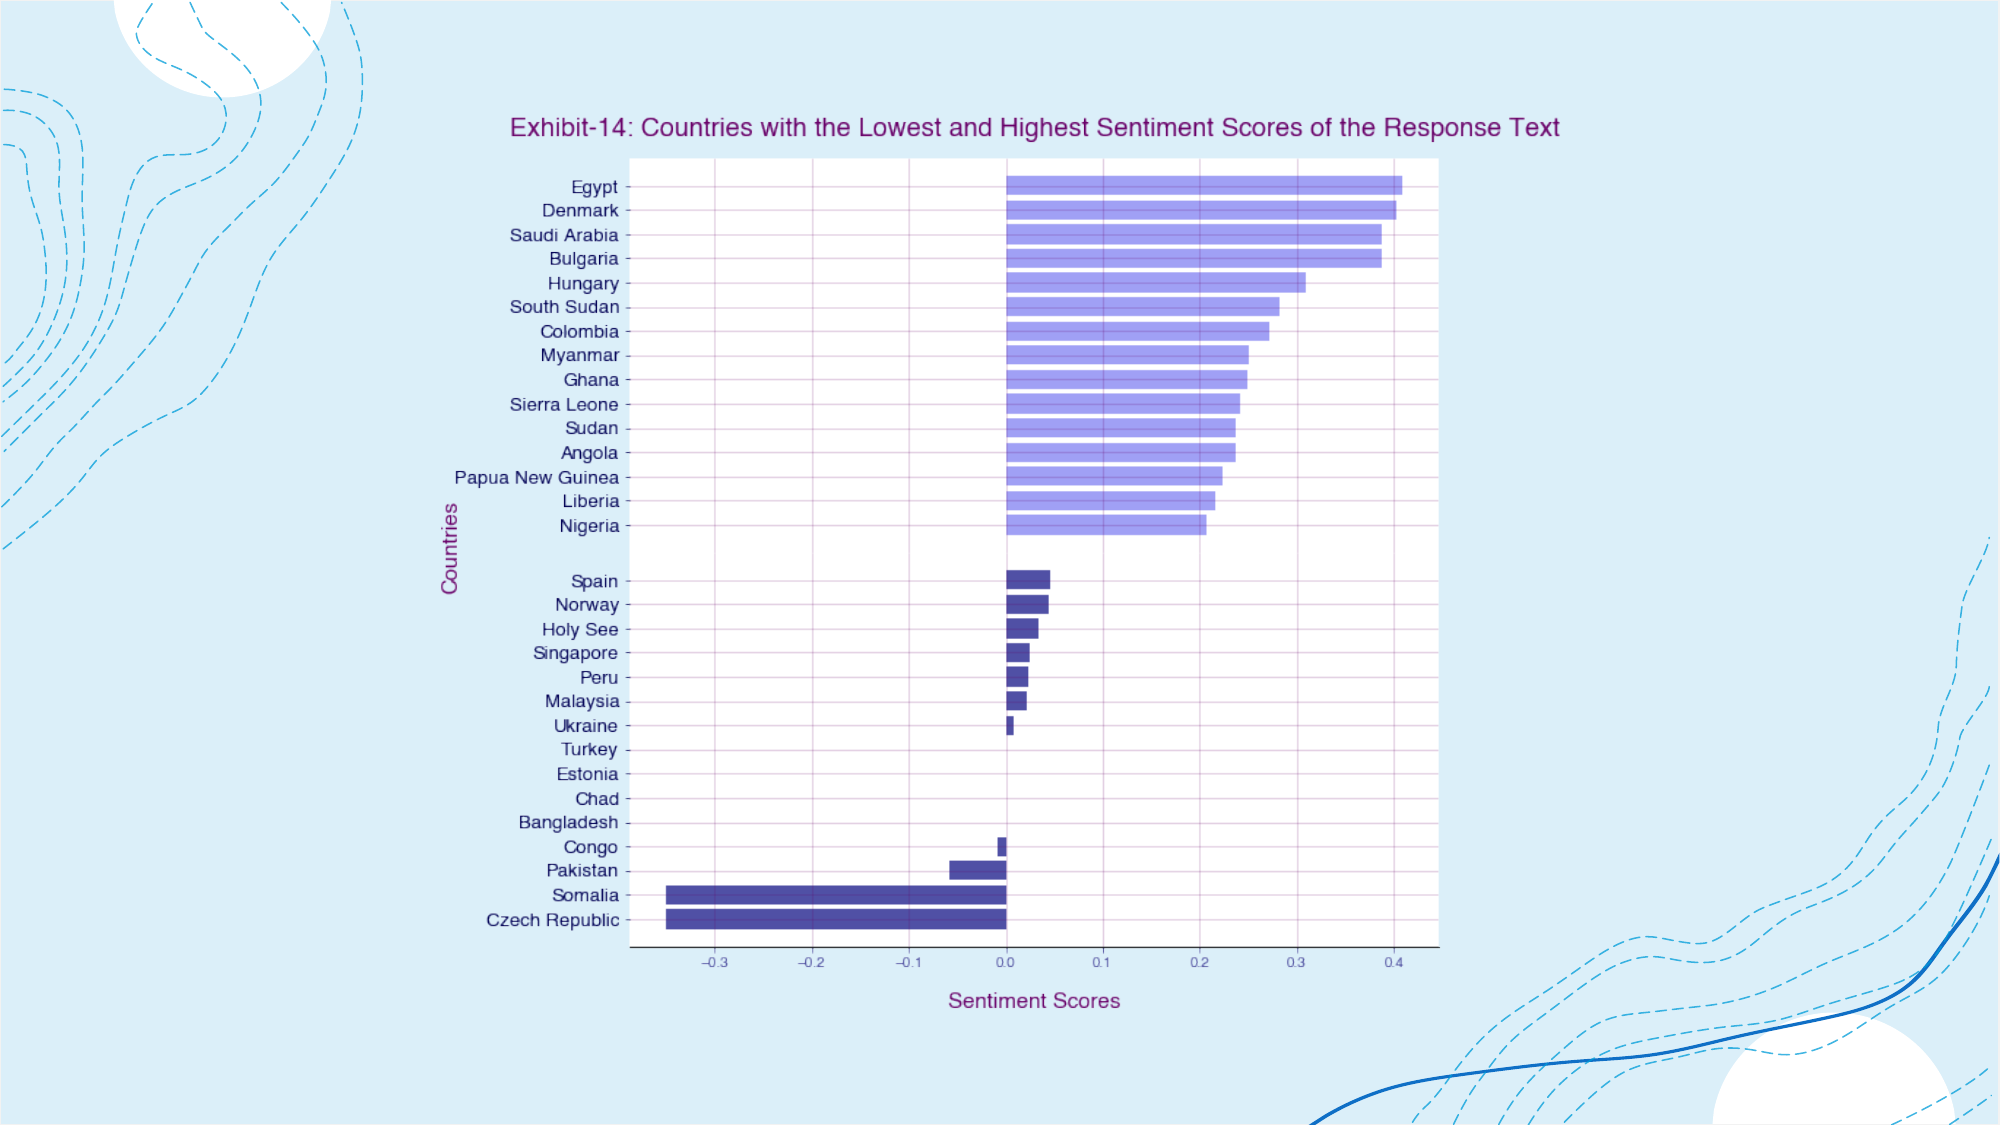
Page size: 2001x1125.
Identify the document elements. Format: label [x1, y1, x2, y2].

list [431, 106, 1569, 1023]
